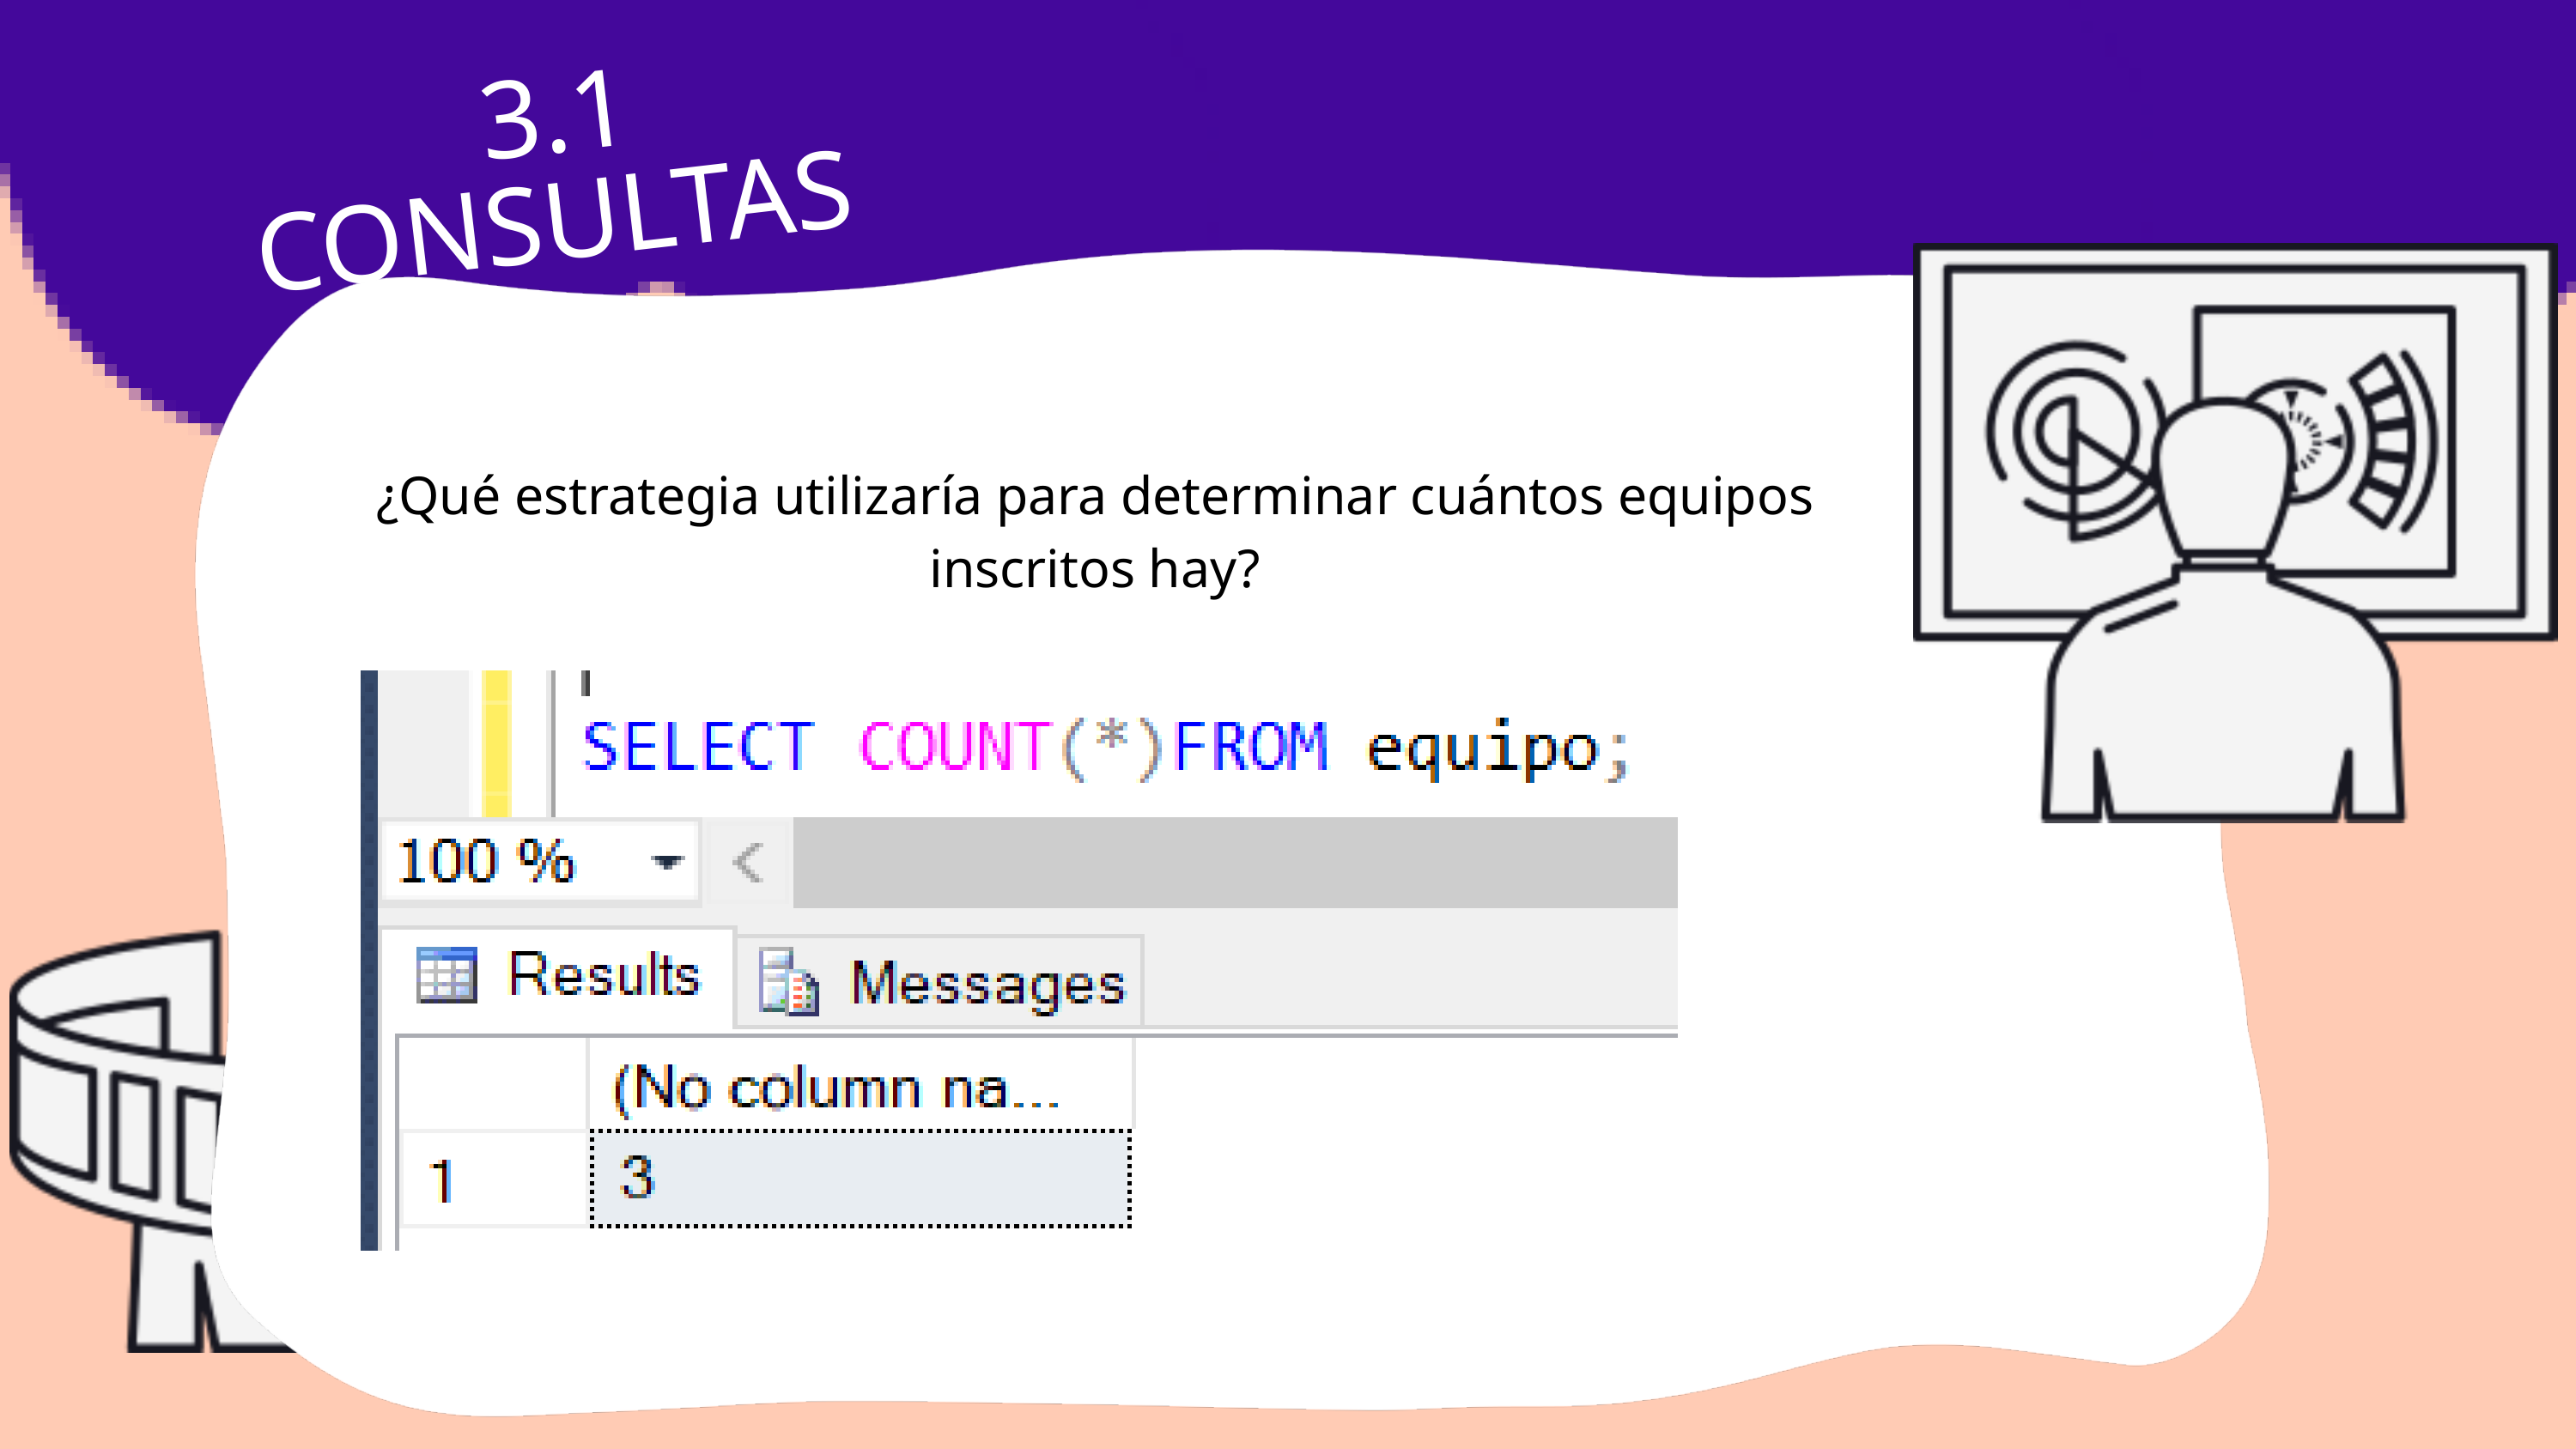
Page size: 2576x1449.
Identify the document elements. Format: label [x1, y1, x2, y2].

text_box [0, 0, 2576, 459]
picture [9, 243, 2558, 1419]
